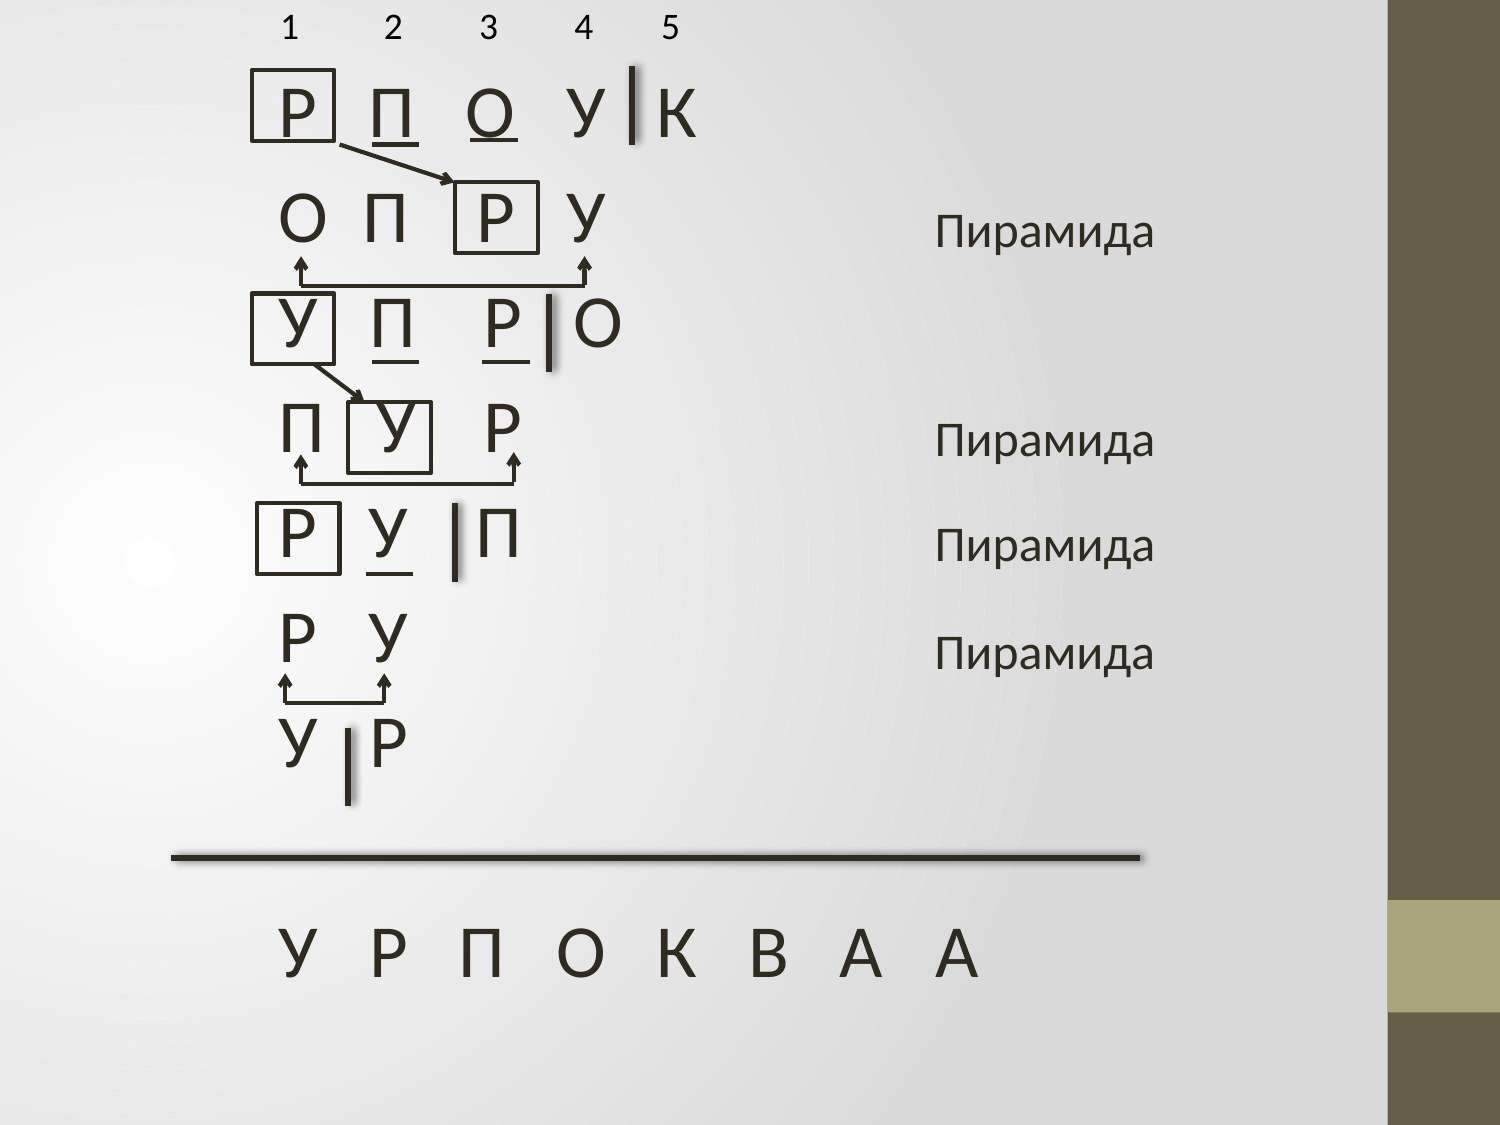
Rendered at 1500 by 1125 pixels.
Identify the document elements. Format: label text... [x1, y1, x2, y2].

list Р П О У К О П Р У У П Р О П У Р Р У П Р У У Р У Р П О К В А A [75, 54, 1325, 1050]
text_box 1 2 3 4 5 [256, 0, 1007, 55]
text_box [255, 501, 342, 576]
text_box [339, 144, 456, 183]
text_box [346, 400, 433, 475]
text_box Пирамида [919, 399, 1171, 474]
text_box [250, 68, 336, 143]
text_box Пирамида [919, 504, 1171, 580]
text_box [250, 291, 336, 366]
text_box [314, 363, 366, 403]
text_box Пирамида [919, 189, 1171, 265]
text_box [453, 180, 540, 255]
text_box Пирамида [919, 612, 1171, 688]
